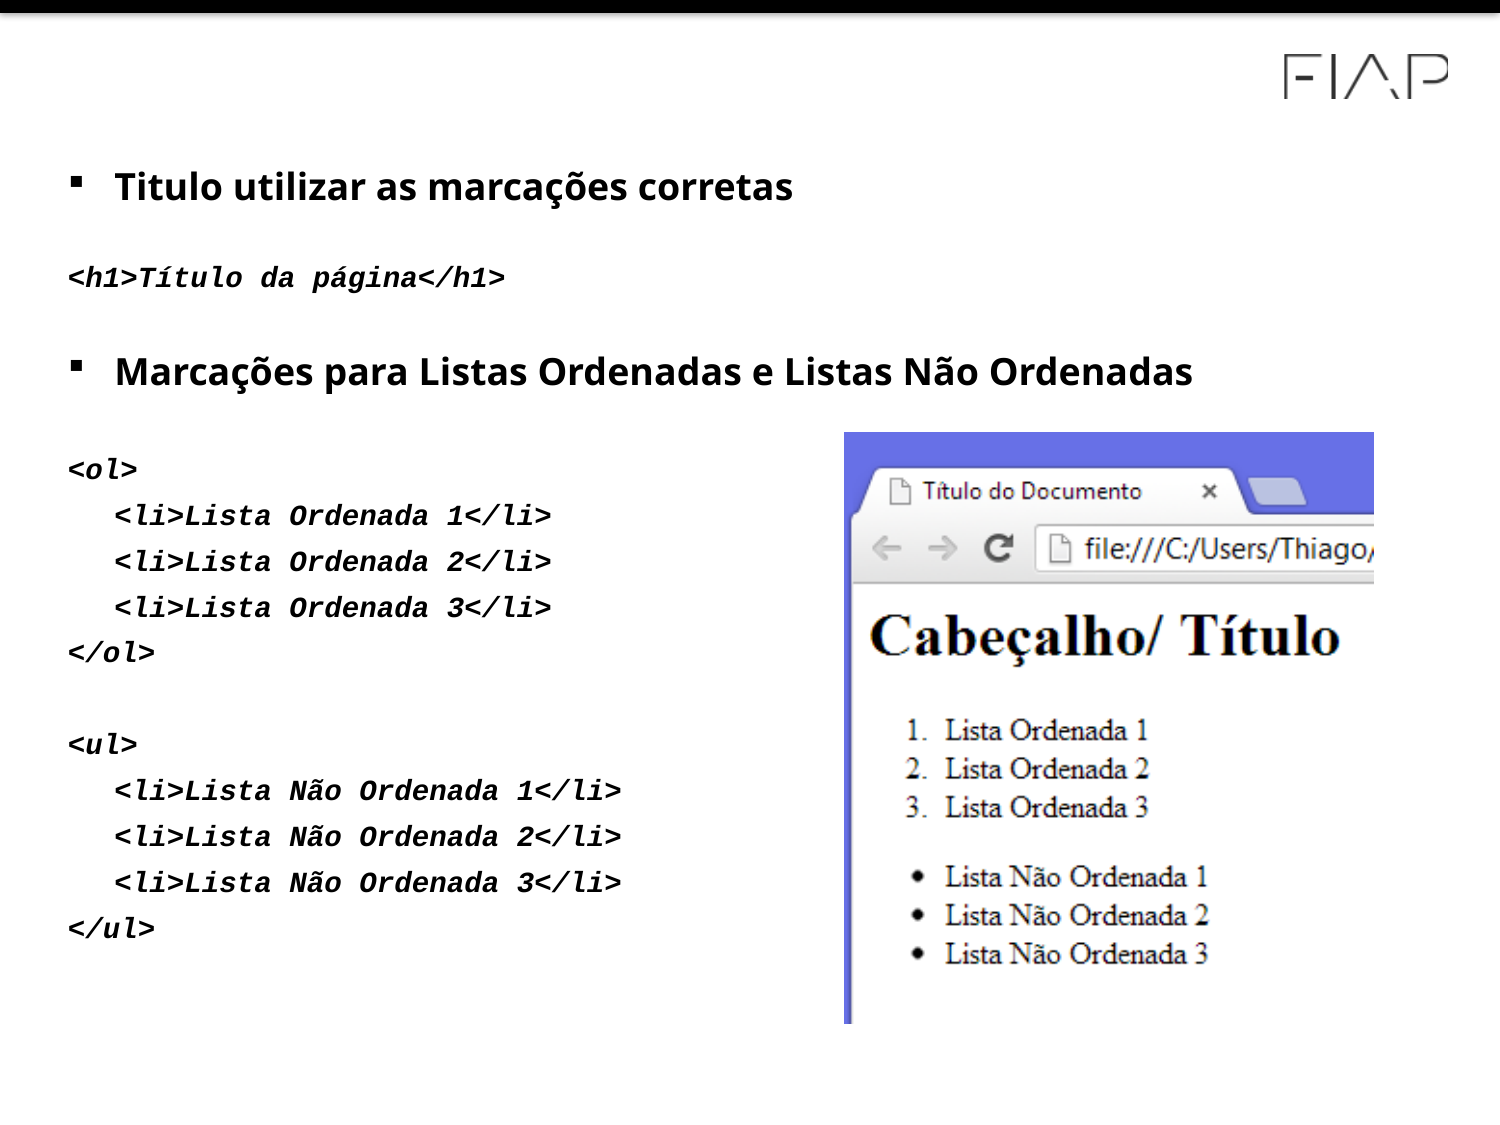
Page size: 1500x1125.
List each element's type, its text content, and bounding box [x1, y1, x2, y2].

text_box Código Semântico [41, 27, 1392, 97]
picture [844, 432, 1374, 1024]
text_box Titulo utilizar as marcações corretas <h1>Título da página</h1> Marcações para Listas Ordenadas e Listas Não Ordenadas <ol> <li>Lista Ordenada 1</li> <li>Lista Ordenada 2</li> <li>Lista Ordenada 3</li> </ol> <ul> <li>Lista Não Ordenada 1</li> <li>Lista Não Ordenada 2</li> <li>Lista Não Ordenada 3</li> </ul> [53, 160, 1404, 1118]
